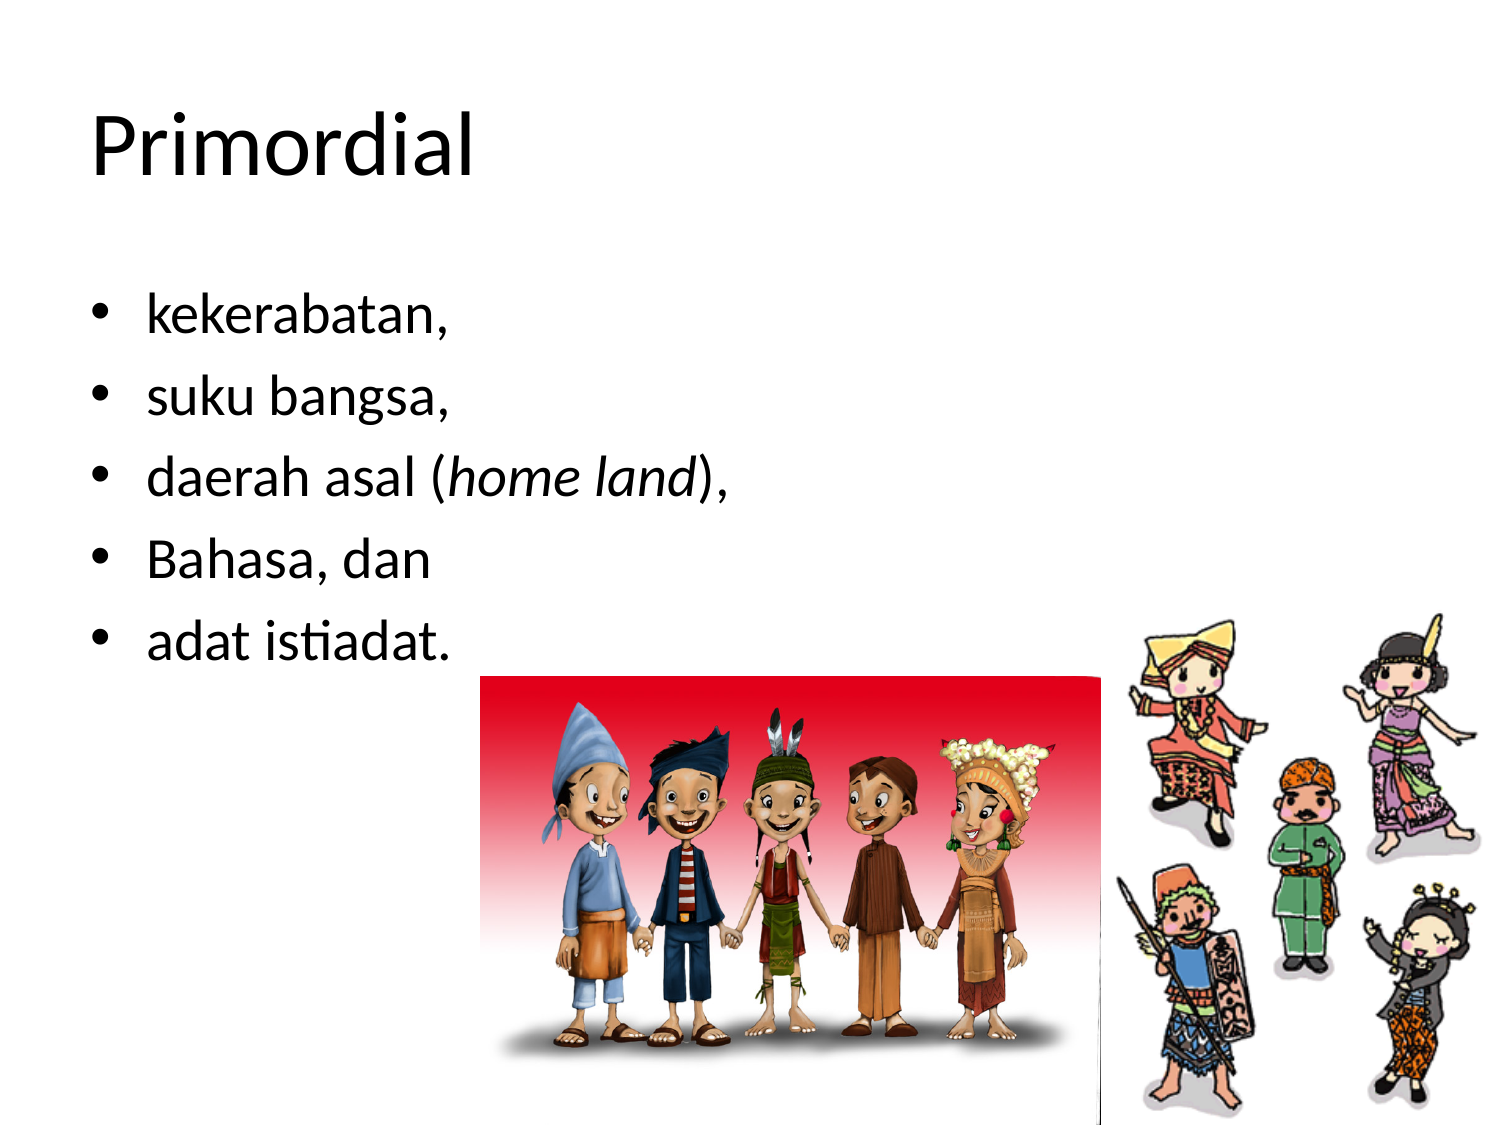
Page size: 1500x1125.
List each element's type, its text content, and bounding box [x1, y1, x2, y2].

picture [480, 676, 1101, 1125]
title Primordial [75, 45, 1425, 233]
list kekerabatan, suku bangsa, daerah asal (home land), Bahasa, dan adat istiadat. [75, 243, 1022, 705]
picture [1109, 601, 1500, 1125]
